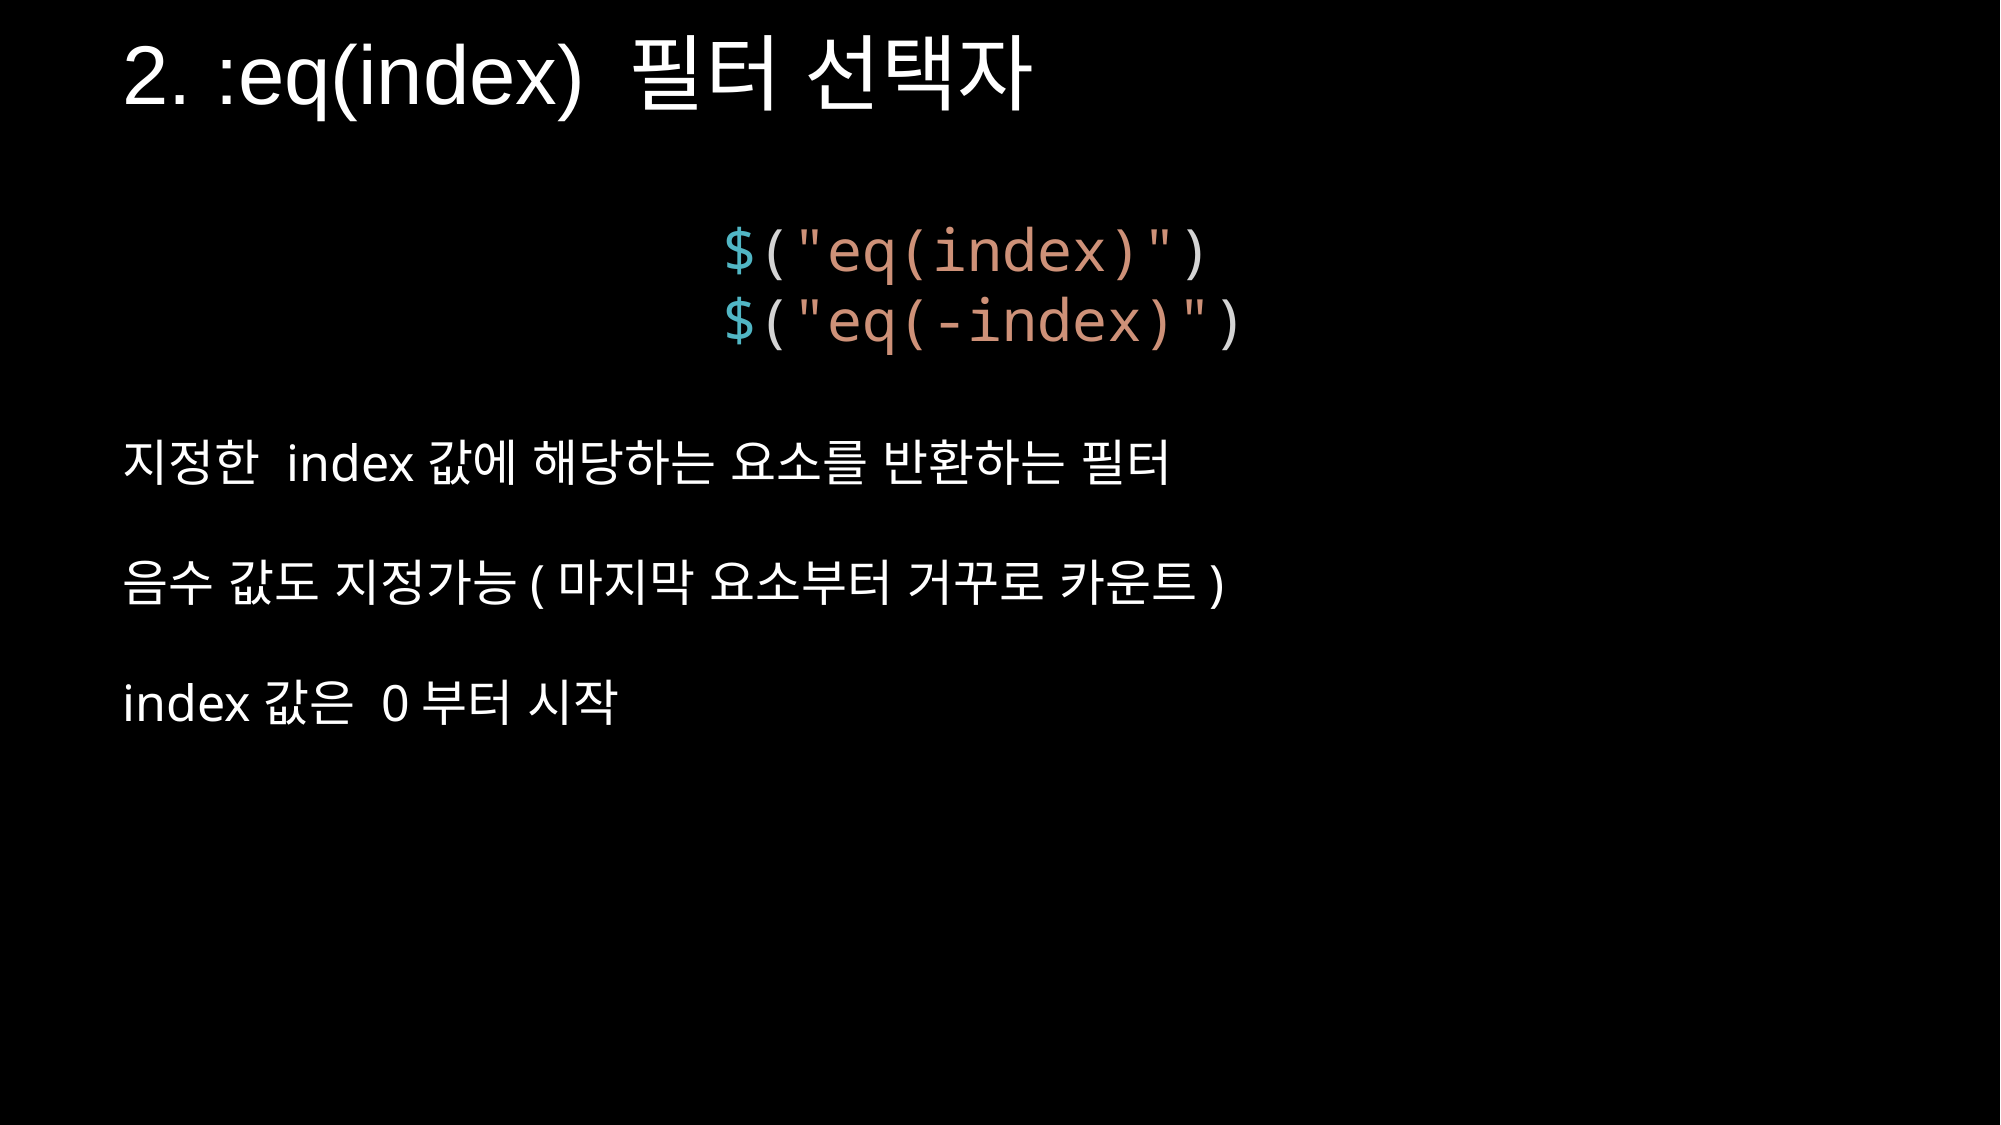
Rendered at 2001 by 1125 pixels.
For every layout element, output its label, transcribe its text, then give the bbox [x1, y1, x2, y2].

text_box 2. :eq(index) 필터 선택자 [107, 13, 1972, 129]
text_box 지정한 index값에 해당하는 요소를 반환하는 필터 음수 값도 지정가능(마지막 요소부터 거꾸로 카운트) index값은 0부터 시작 [107, 423, 1505, 739]
text_box $("eq(index)") $("eq(-index)") [708, 205, 1263, 361]
